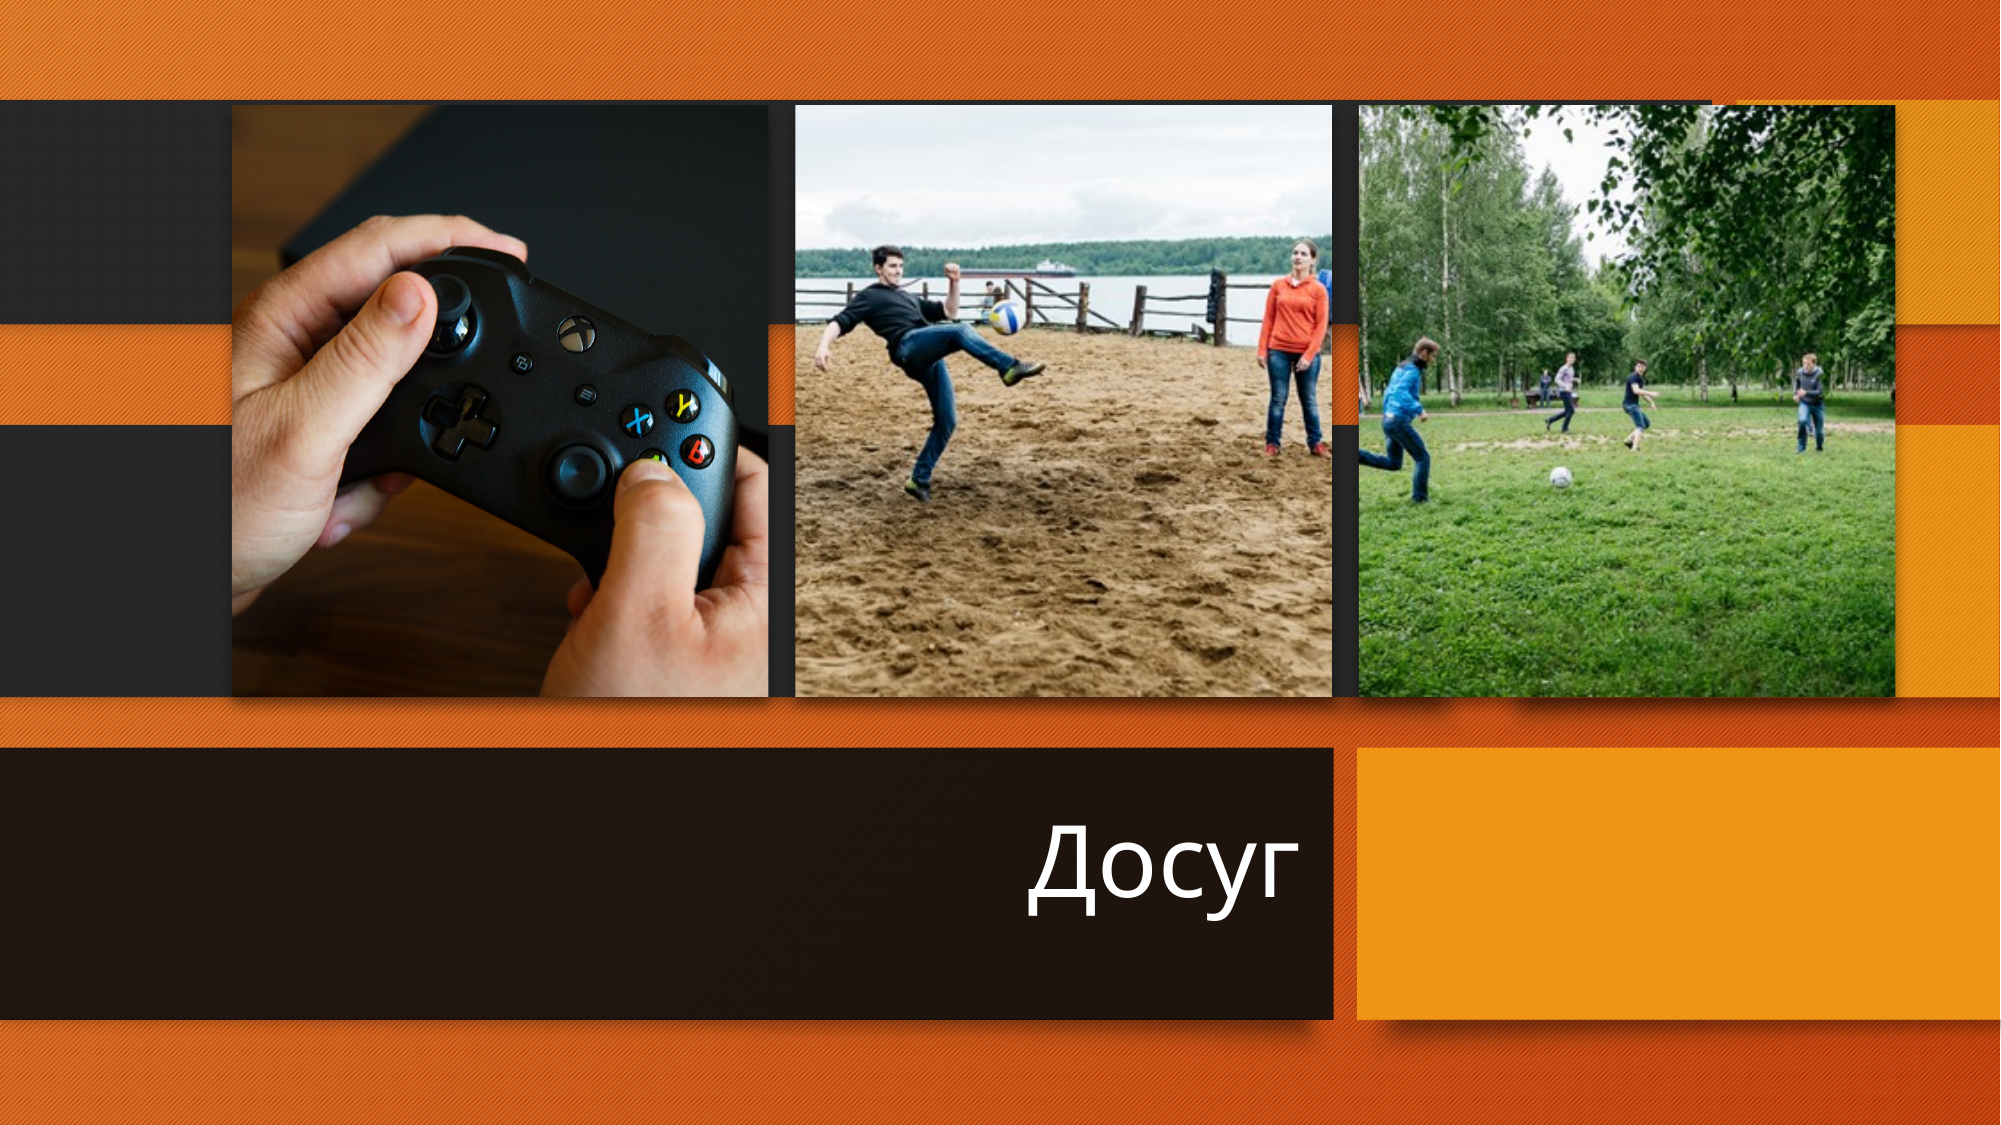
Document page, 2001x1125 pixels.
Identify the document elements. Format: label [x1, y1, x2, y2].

picture [1358, 104, 1896, 698]
text_box [0, 0, 2000, 1125]
picture [795, 104, 1333, 698]
picture [231, 104, 769, 698]
